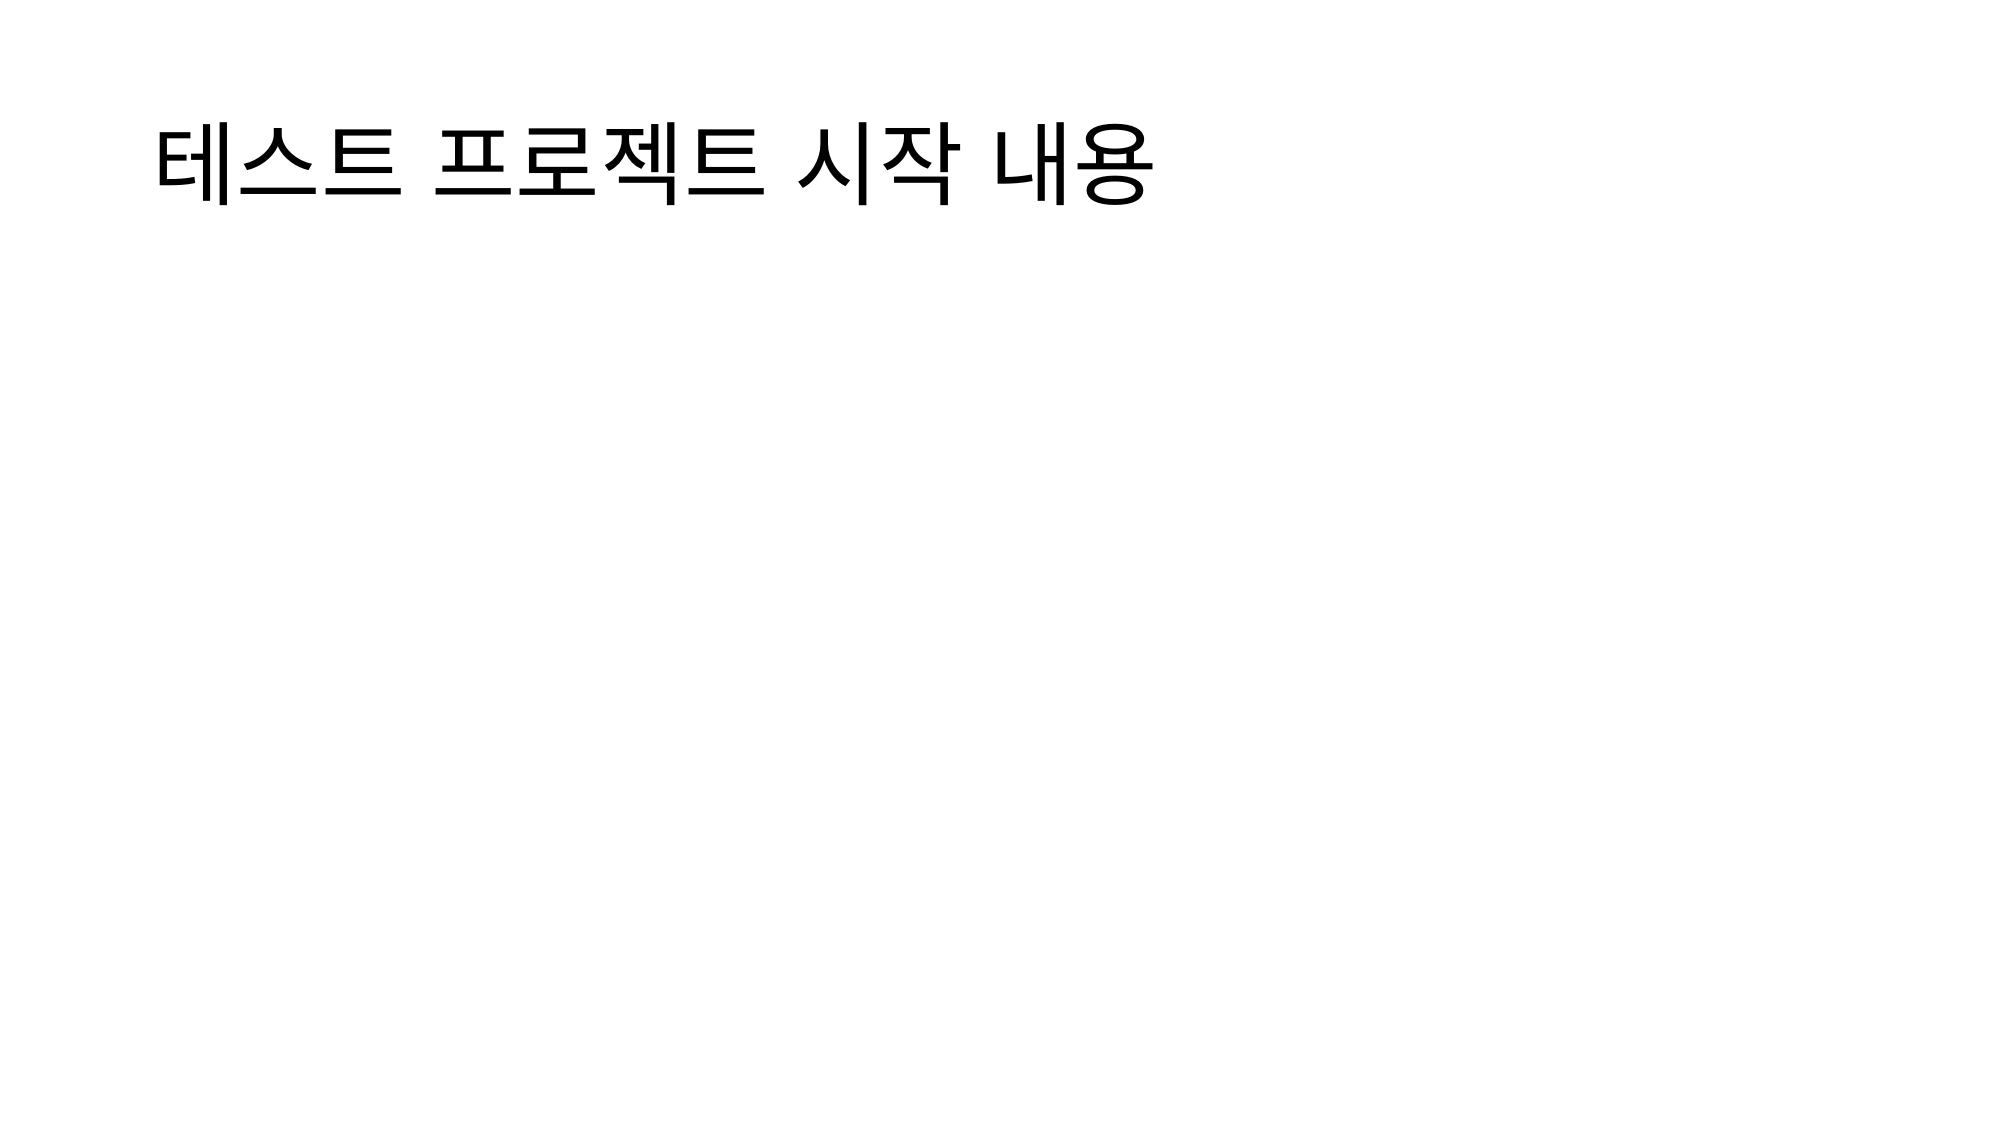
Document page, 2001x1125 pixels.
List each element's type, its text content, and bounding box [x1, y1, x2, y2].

title 테스트 프로젝트 시작 내용 [137, 59, 1863, 278]
